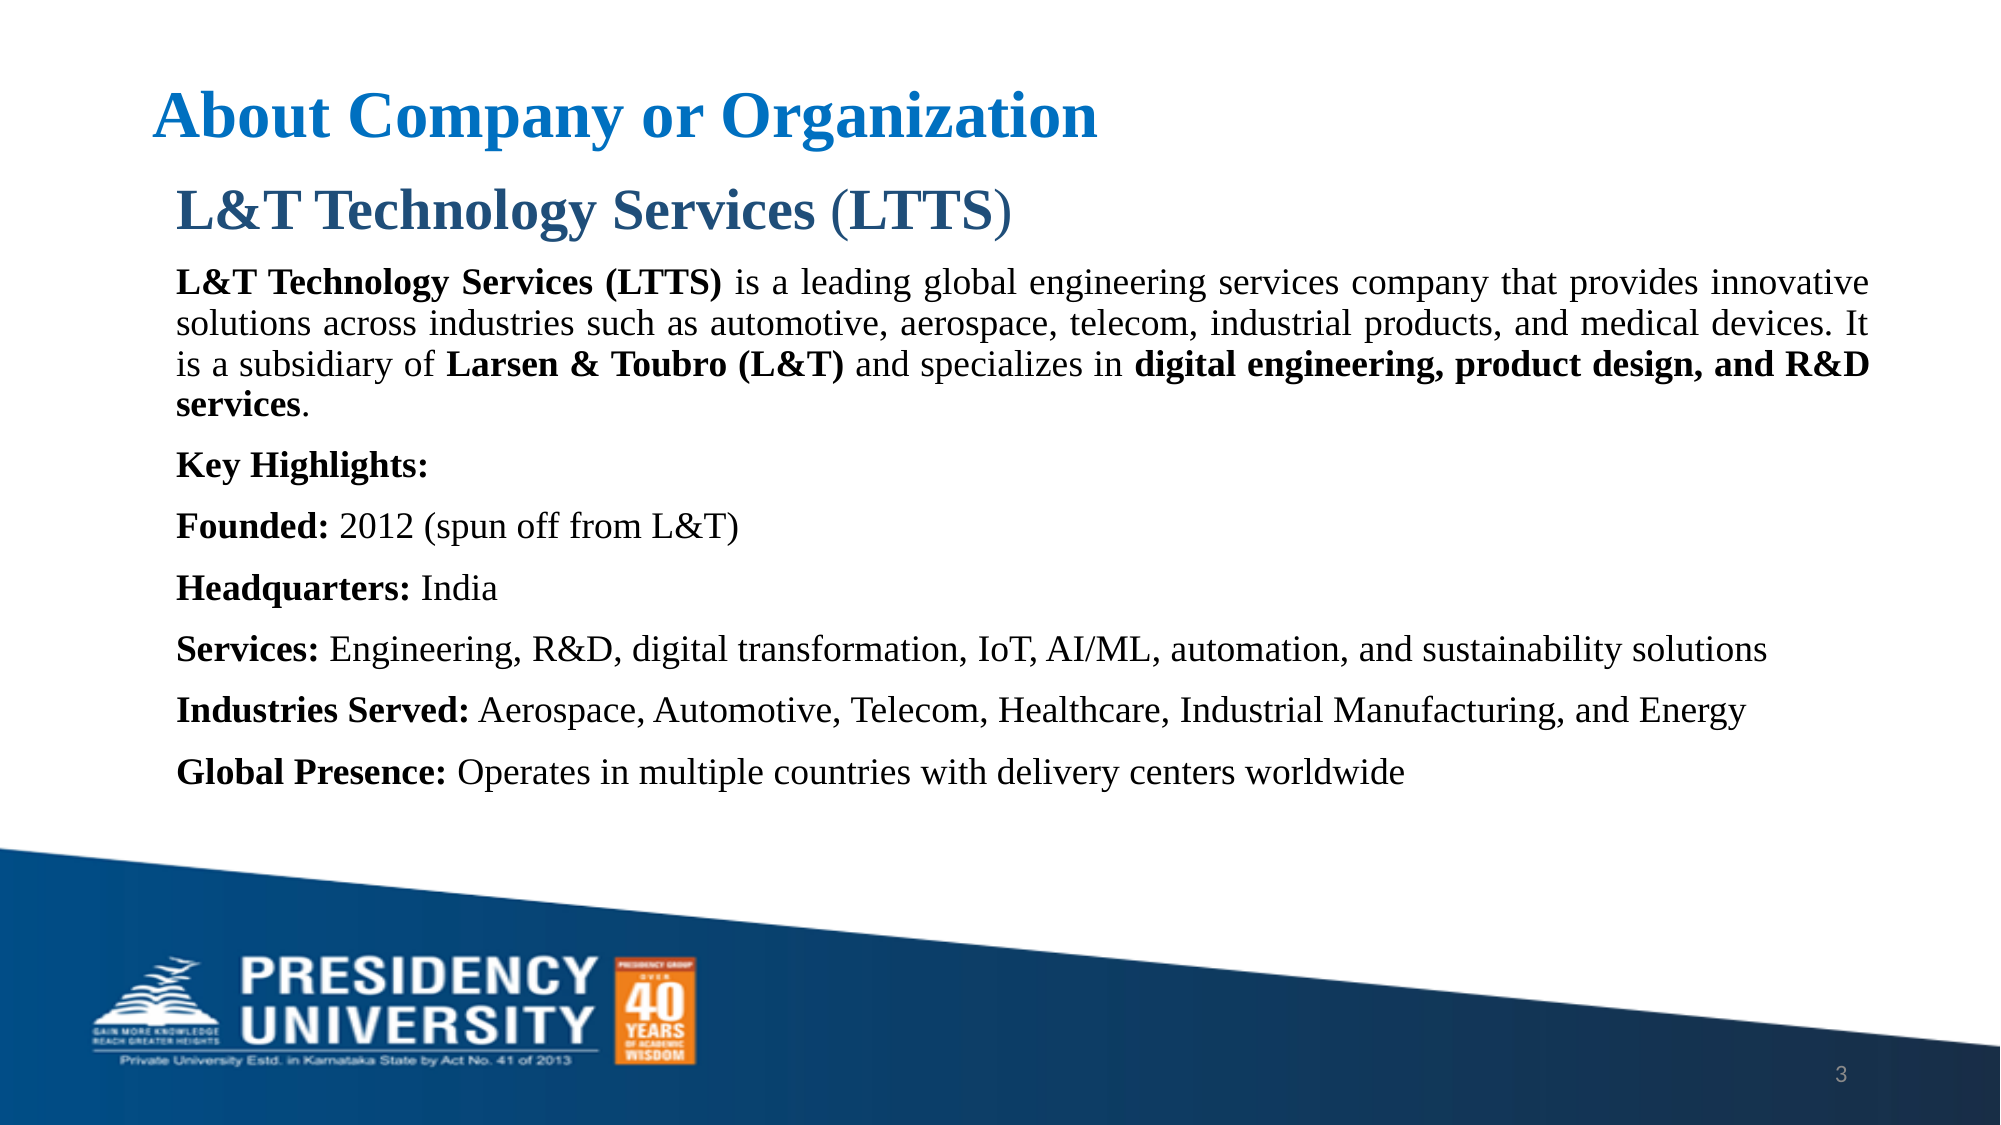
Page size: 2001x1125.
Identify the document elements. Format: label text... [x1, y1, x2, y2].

title About Company or Organization [137, 59, 1863, 172]
slide_number 3 [1412, 1042, 1863, 1103]
list L&T Technology Services (LTTS) L&T Technology Services (LTTS) is a leading global engineering services company that provides innovative solutions across industries such as automotive, aerospace, telecom, industrial products, and medical devices. It is a subsidiary of Larsen & Toubro (L&T) and specializes in digital engineering, product design, and R&D services. Key Highlights: Founded: 2012 (spun off from L&T) Headquarters: India Services: Engineering, R&D, digital transformation, IoT, AI/ML, automation, and sustainability solutions Industries Served: Aerospace, Automotive, Telecom, Healthcare, Industrial Manufacturing, and Energy Global Presence: Operates in multiple countries with delivery centers worldwide [161, 171, 1886, 860]
picture [0, 845, 2000, 1125]
